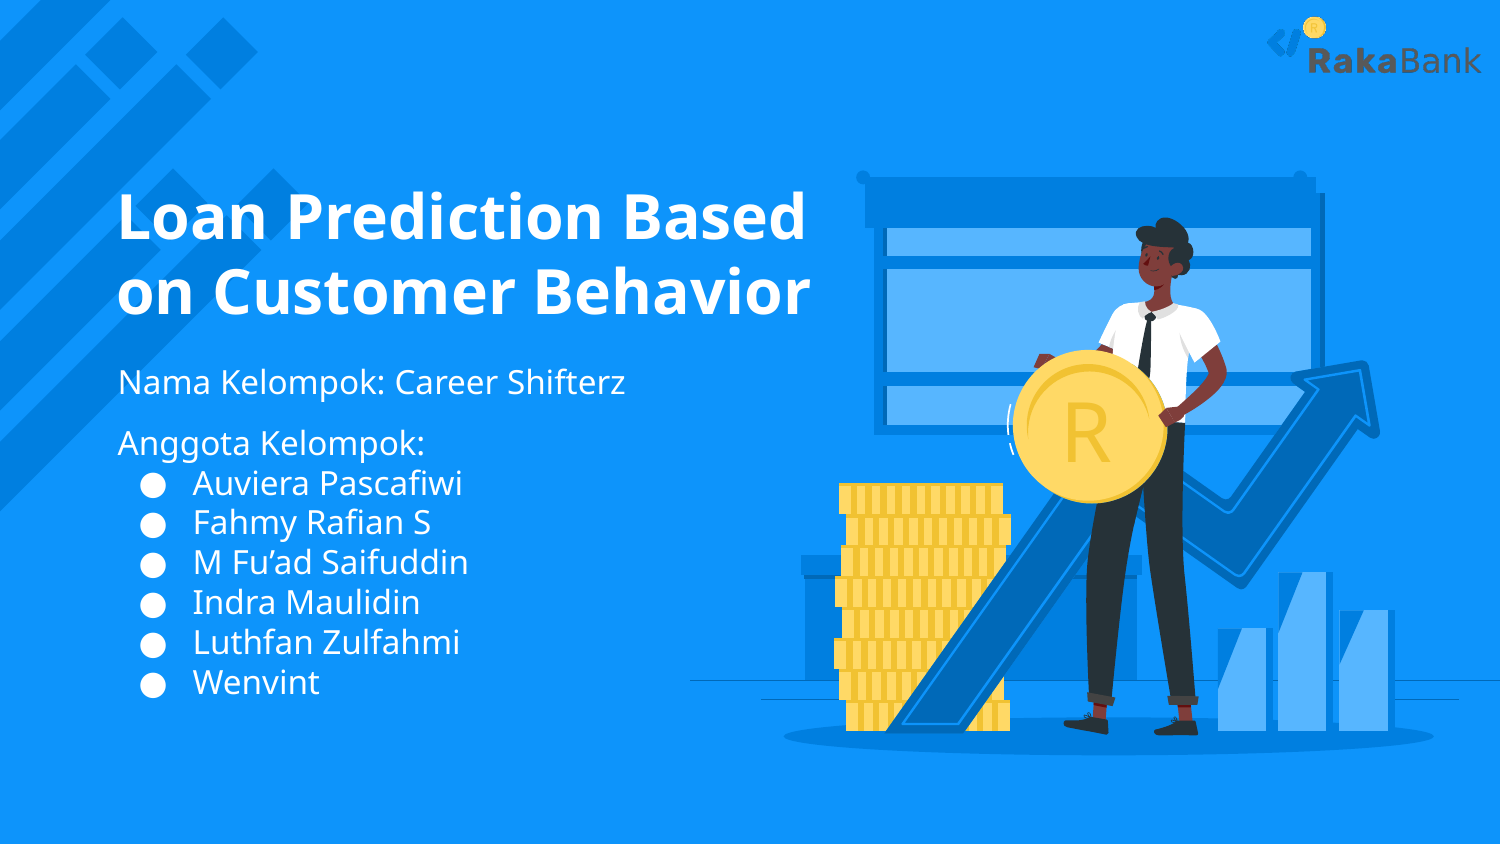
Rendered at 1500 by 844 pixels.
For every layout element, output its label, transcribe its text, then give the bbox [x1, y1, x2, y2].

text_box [689, 170, 1500, 756]
subtitle Nama Kelompok: Career Shifterz Anggota Kelompok: Auviera Pascafiwi Fahmy Rafian S M Fu’ad Saifuddin Indra Maulidin Luthfan Zulfahmi Wenvint [102, 346, 728, 774]
picture [1260, 8, 1500, 79]
title Loan Prediction Based on Customer Behavior [101, 140, 864, 363]
